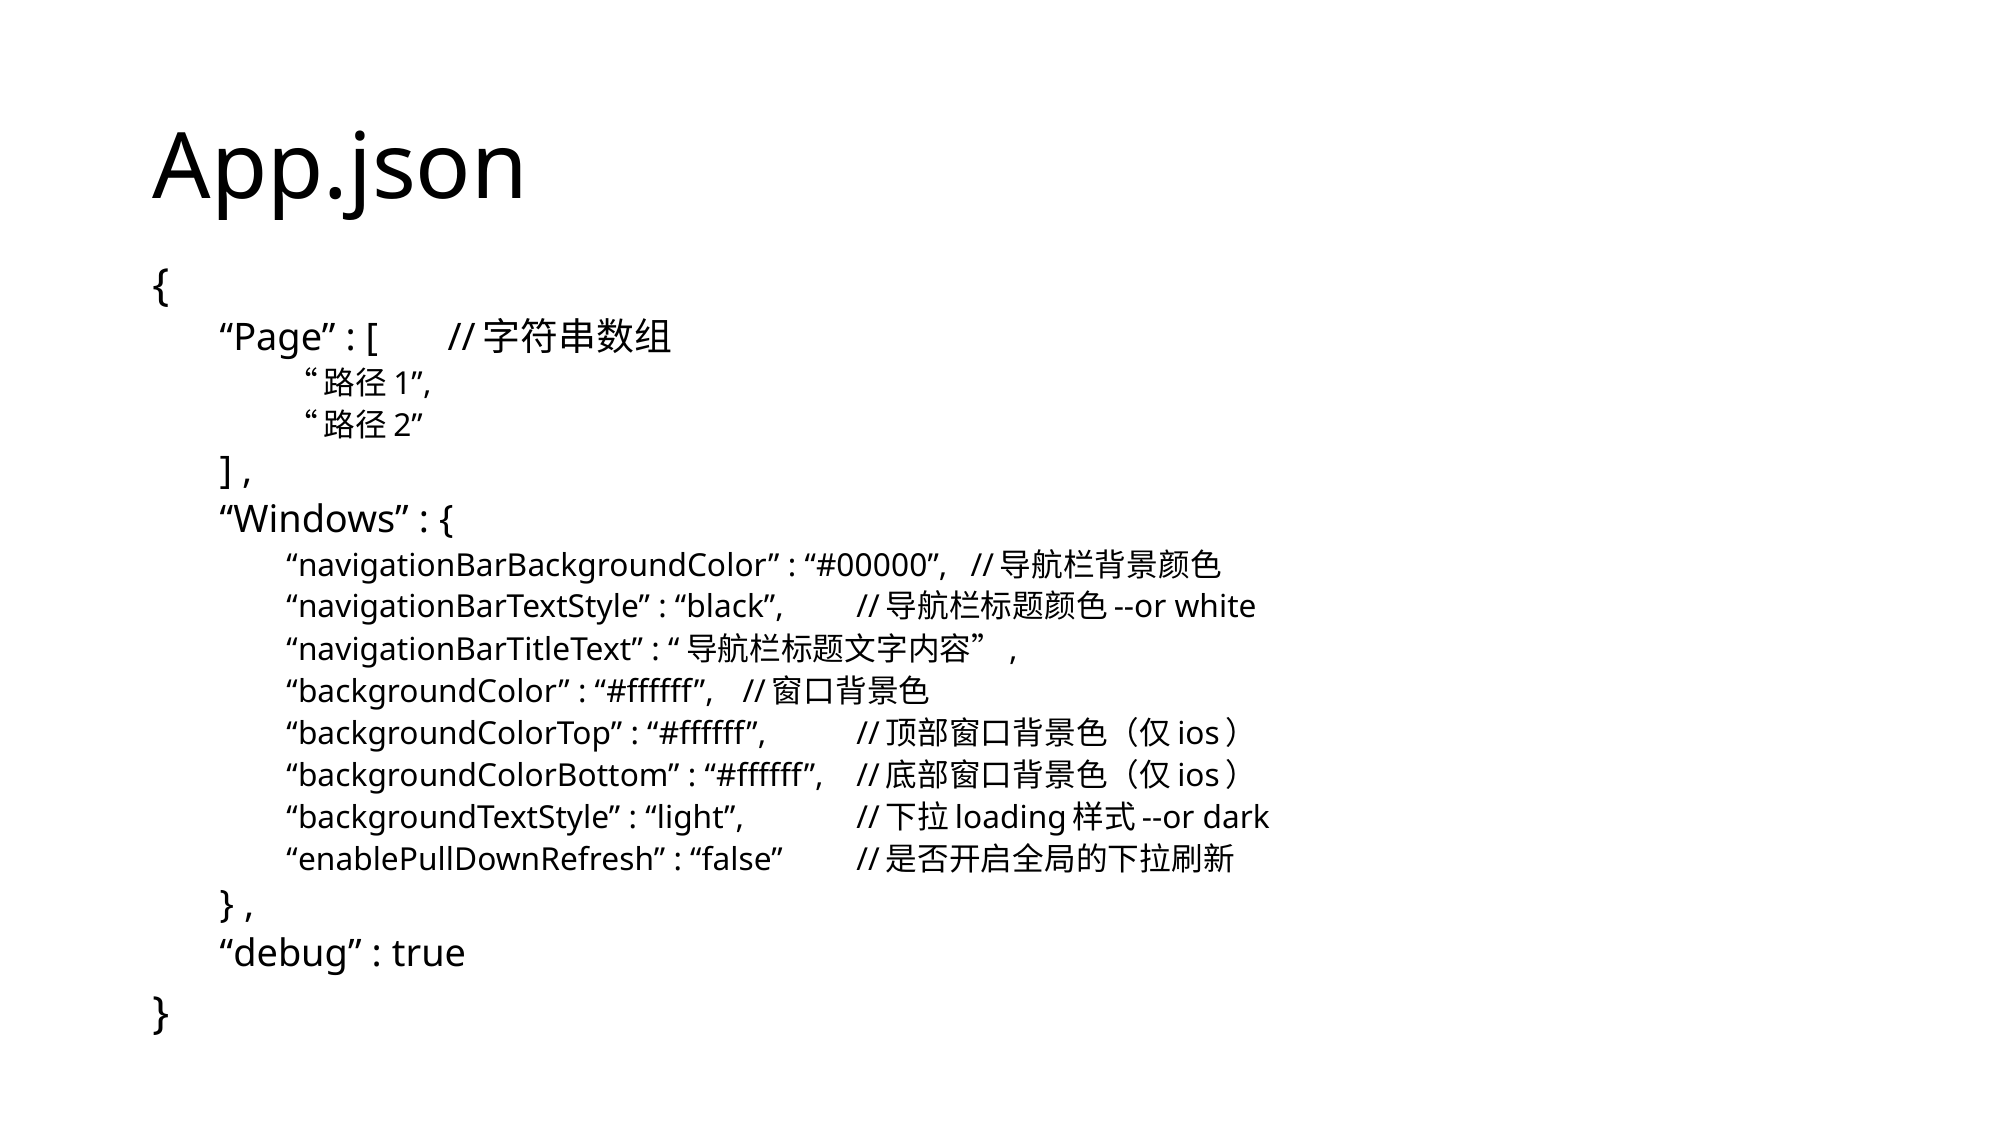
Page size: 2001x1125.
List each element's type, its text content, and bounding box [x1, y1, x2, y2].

list { “Page” : [ //字符串数组 “路径1”, “路径2” ] , “Windows” : { “navigationBarBackgroundColor” : “#00000”, //导航栏背景颜色 “navigationBarTextStyle” : “black”, //导航栏标题颜色--or white “navigationBarTitleText” : “导航栏标题文字内容”, “backgroundColor” : “#ffffff”, //窗口背景色 “backgroundColorTop” : “#ffffff”, //顶部窗口背景色（仅ios） “backgroundColorBottom” : “#ffffff”, //底部窗口背景色（仅ios） “backgroundTextStyle” : “light”, //下拉loading样式--or dark “enablePullDownRefresh” : “false” //是否开启全局的下拉刷新 } , “debug” : true } [137, 255, 1863, 1053]
title App.json [137, 59, 1863, 255]
